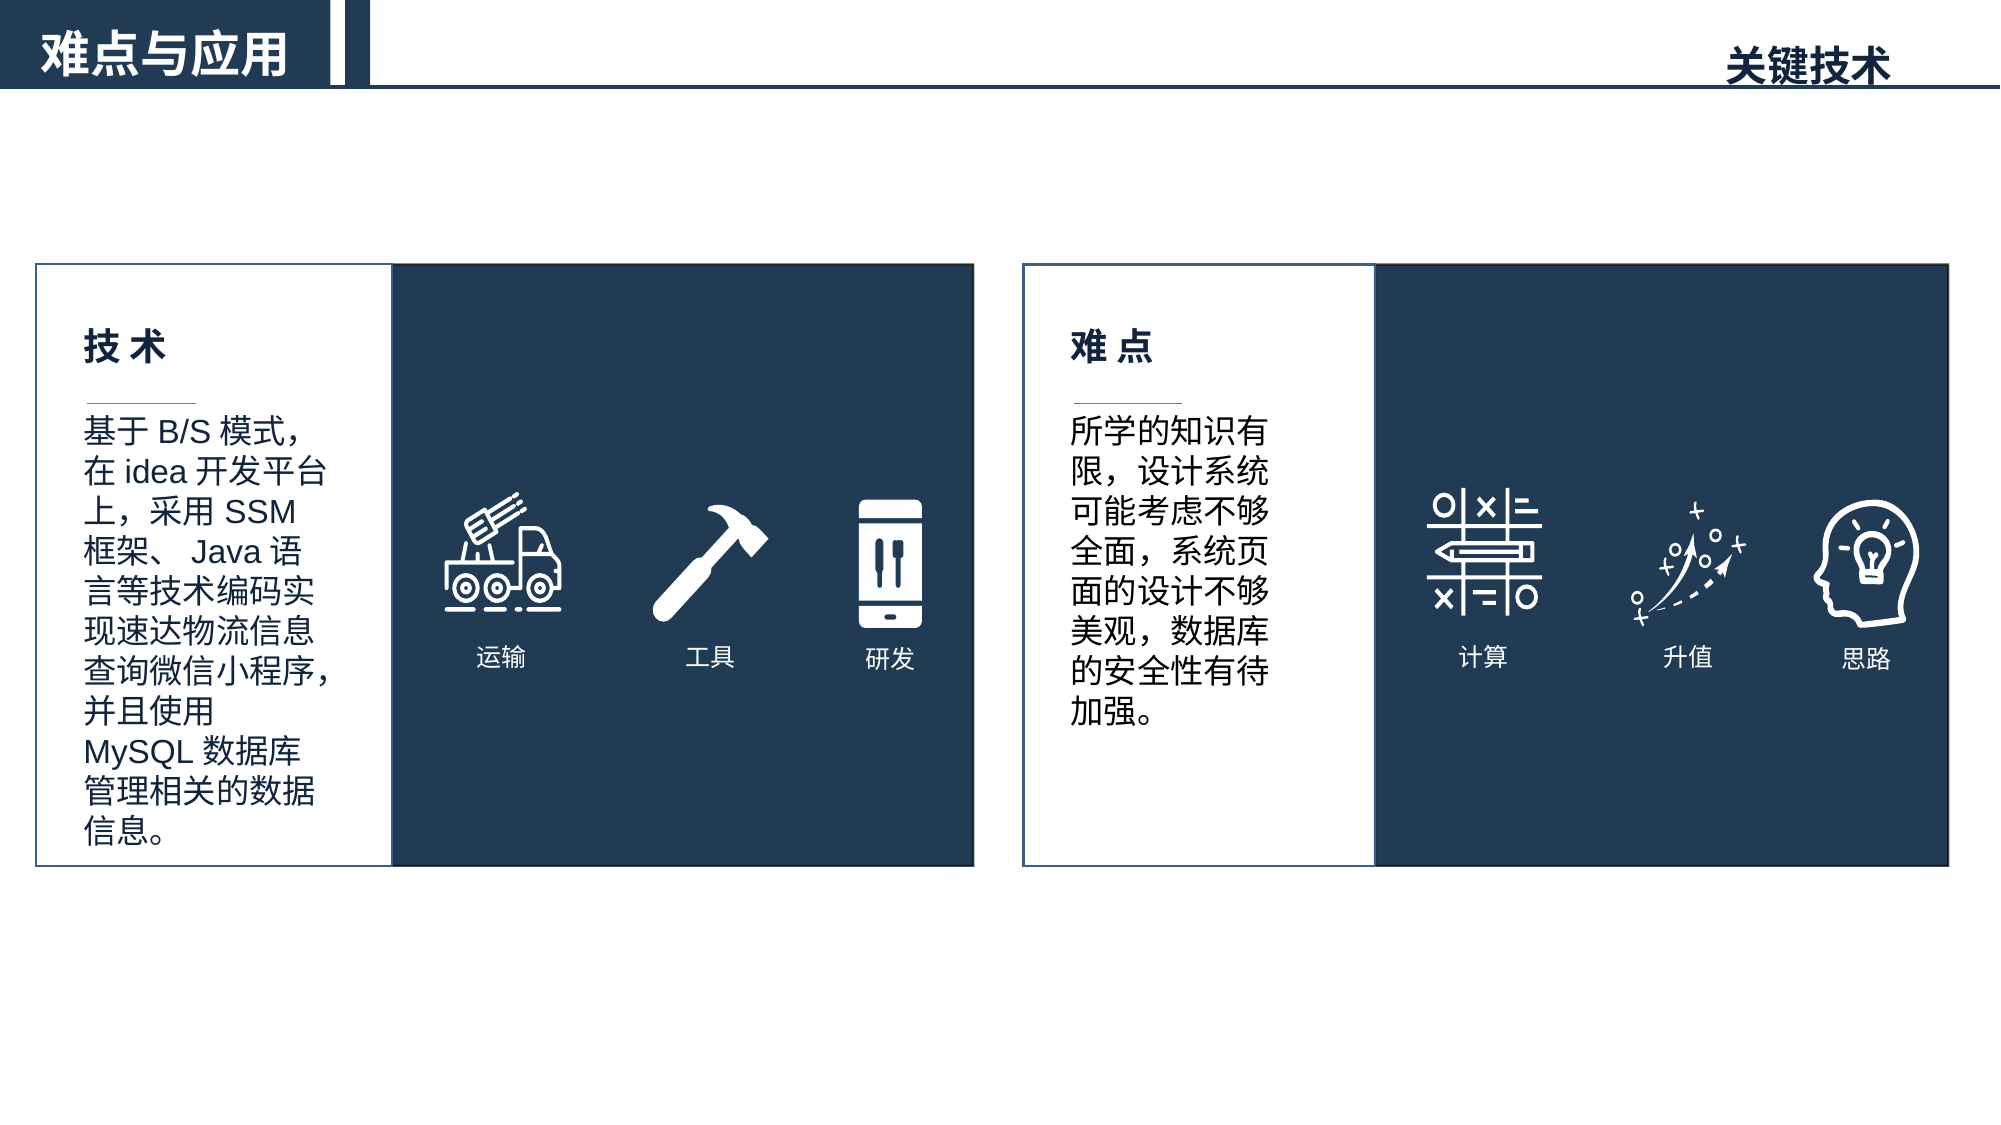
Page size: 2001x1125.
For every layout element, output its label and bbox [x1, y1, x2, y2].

text_box [1023, 264, 1949, 866]
text_box [0, 0, 2000, 92]
text_box [35, 264, 974, 866]
